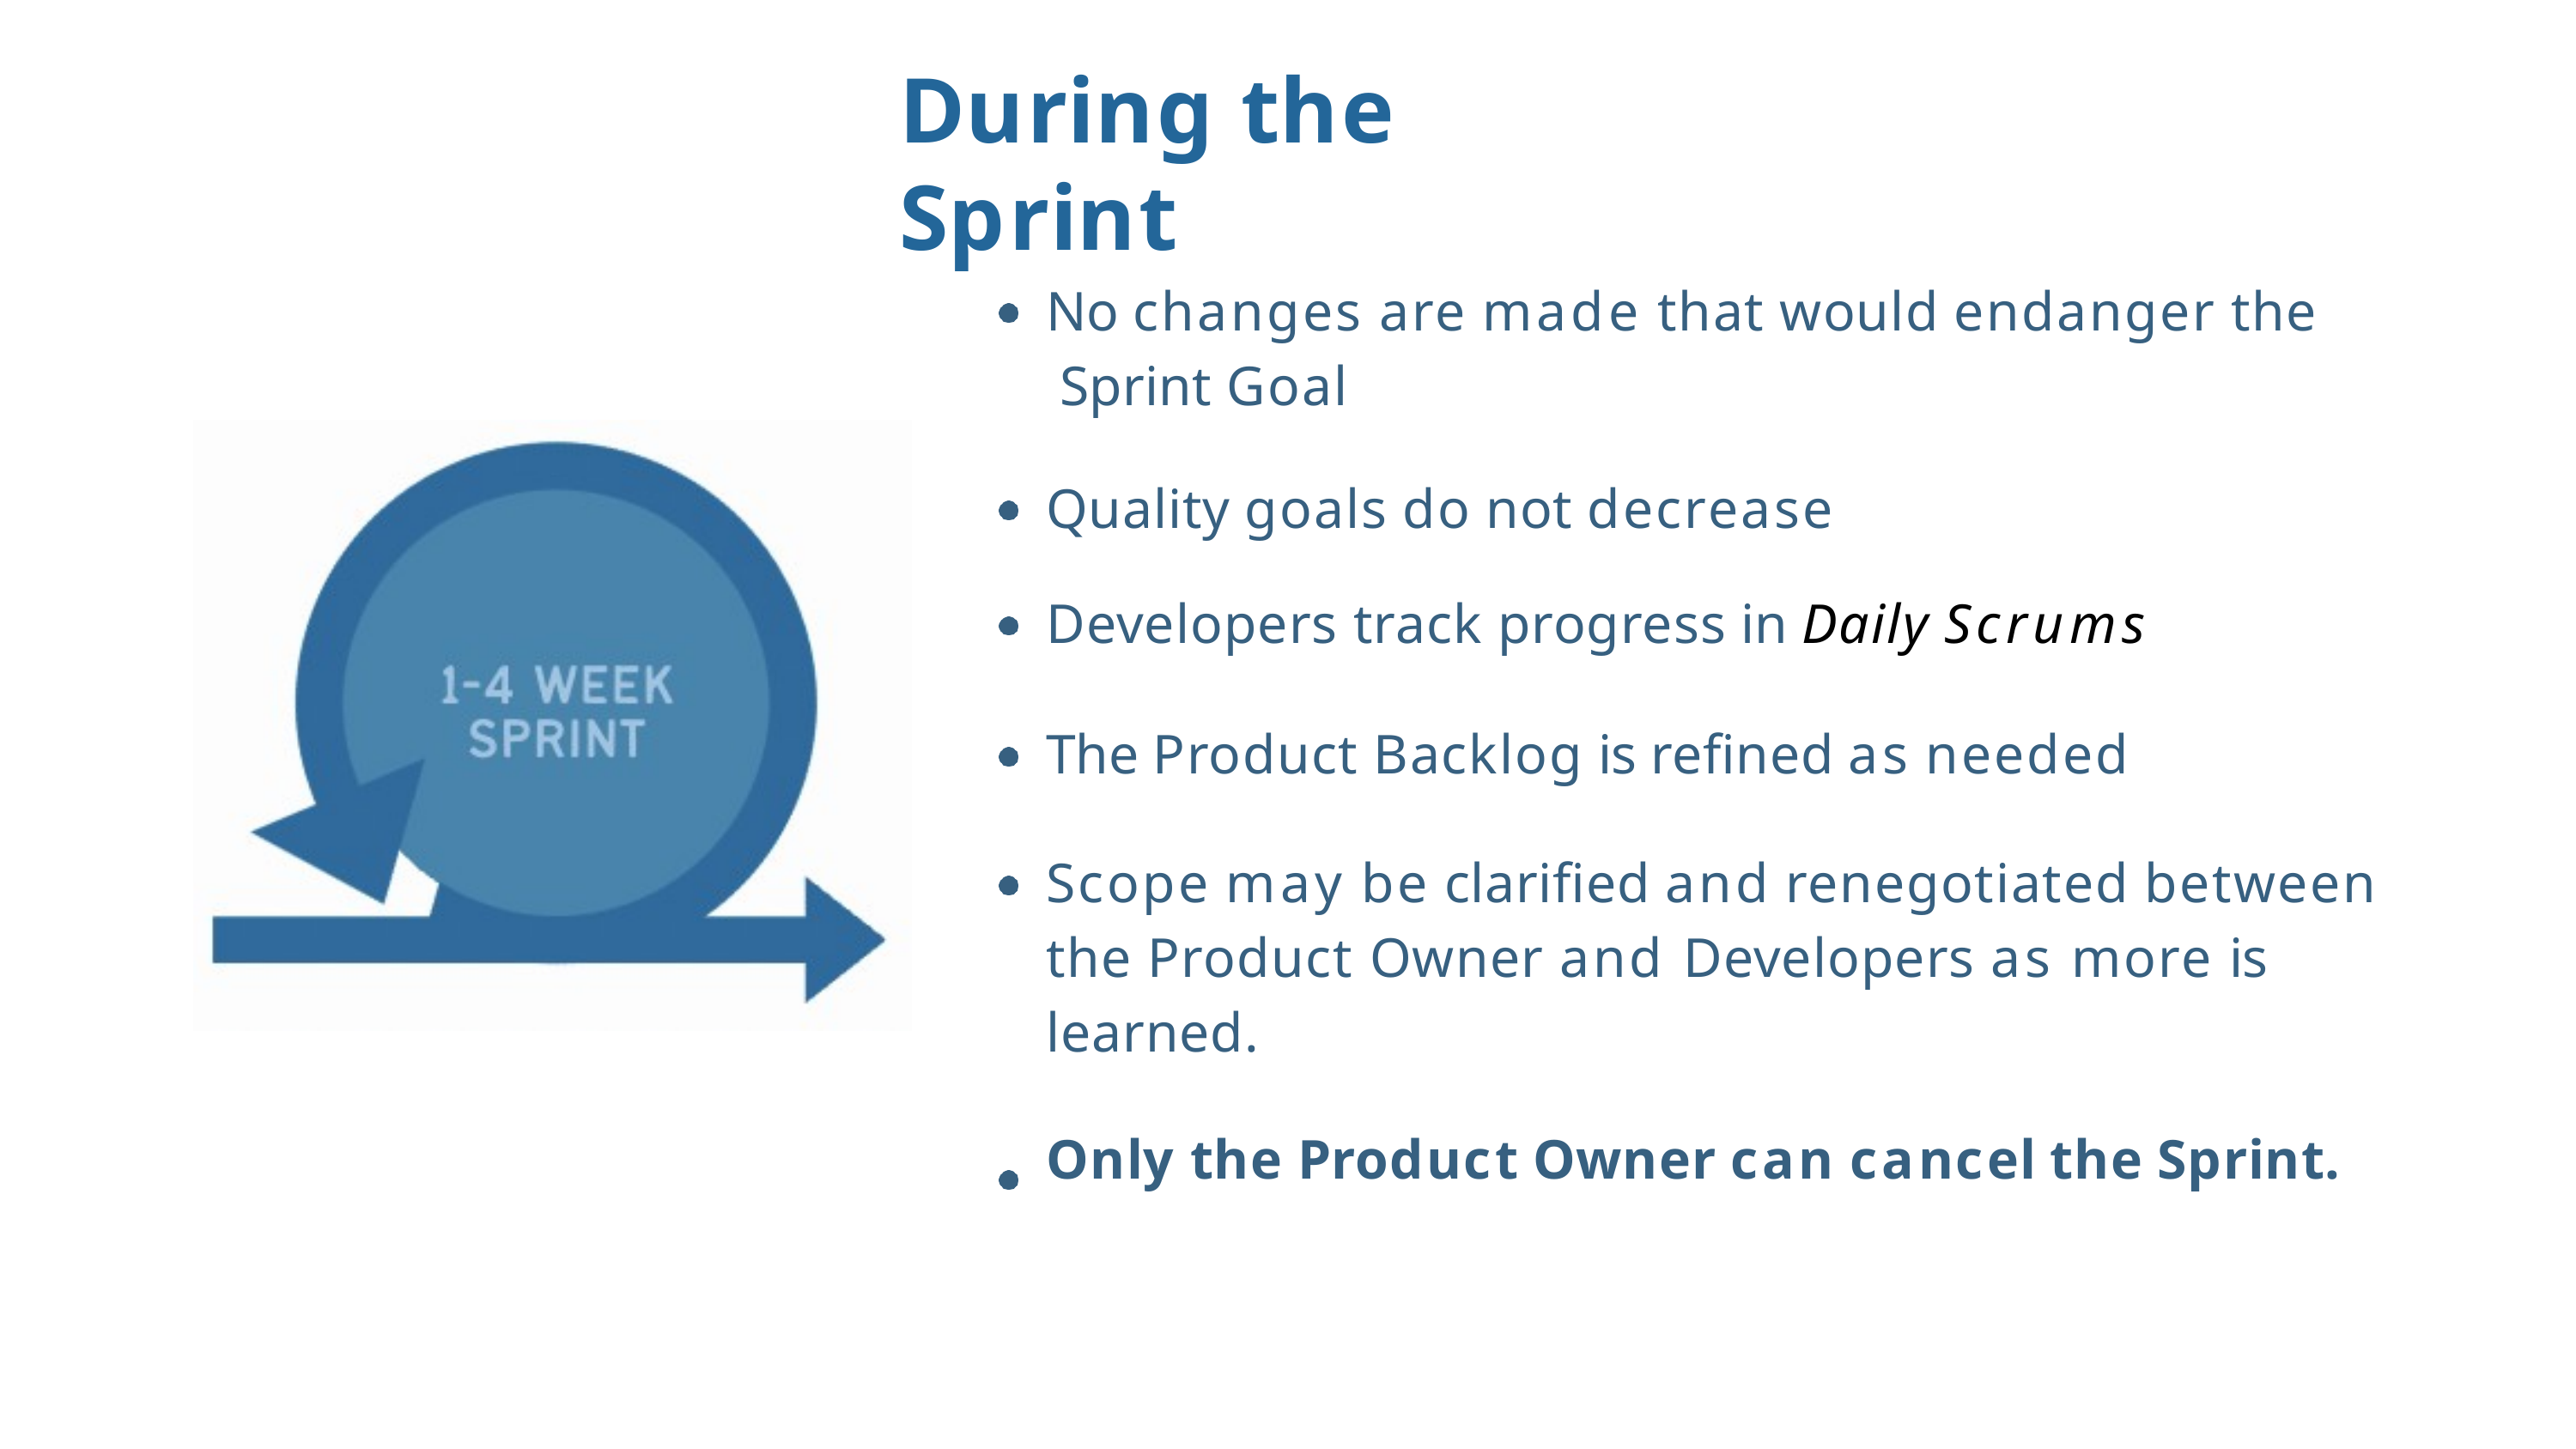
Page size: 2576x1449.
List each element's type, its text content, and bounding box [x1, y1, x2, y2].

picture [999, 876, 1018, 895]
picture [999, 500, 1018, 520]
picture [999, 1170, 1018, 1190]
picture [999, 303, 1018, 323]
picture [193, 420, 912, 1031]
picture [999, 746, 1018, 767]
picture [999, 615, 1018, 636]
list No changes are made that would endanger the Sprint Goal Quality goals do not decrease Developers track progress in Daily Scrums The Product Backlog is refined as needed Scope may be clarified and renegotiated between the Product Owner and Developers as more is learned. Only the Product Owner can cancel the Sprint. [176, 265, 2400, 1190]
title During the Sprint [897, 52, 1679, 296]
